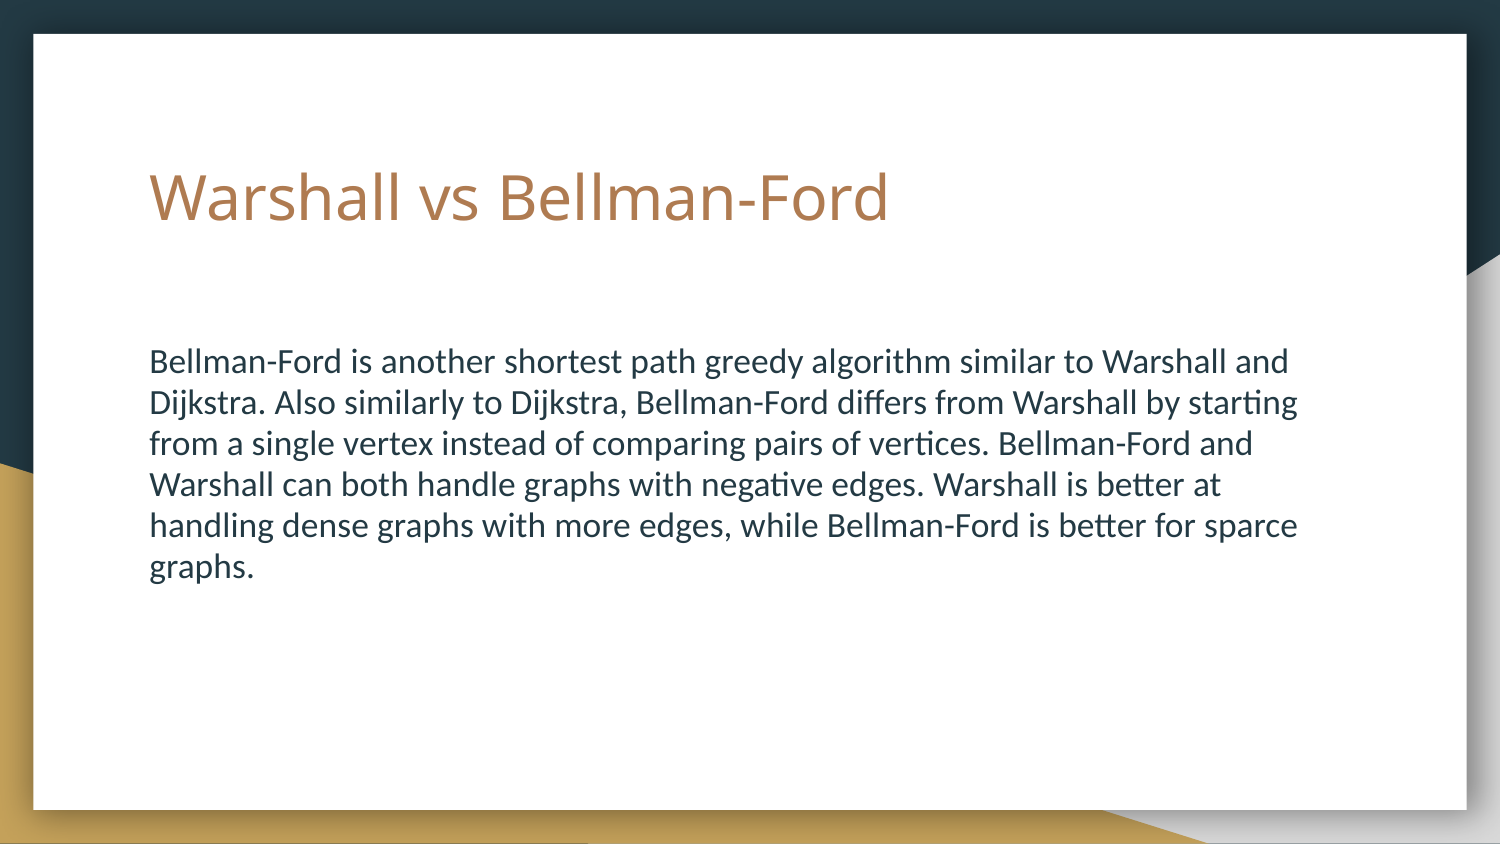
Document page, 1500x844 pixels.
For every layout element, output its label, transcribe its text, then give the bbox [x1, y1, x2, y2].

list Bellman-Ford is another shortest path greedy algorithm similar to Warshall and Dijkstra. Also similarly to Dijkstra, Bellman-Ford differs from Warshall by starting from a single vertex instead of comparing pairs of vertices. Bellman-Ford and Warshall can both handle graphs with negative edges. Warshall is better at handling dense graphs with more edges, while Bellman-Ford is better for sparce graphs. [134, 326, 1366, 729]
title Warshall vs Bellman-Ford [134, 138, 1366, 296]
